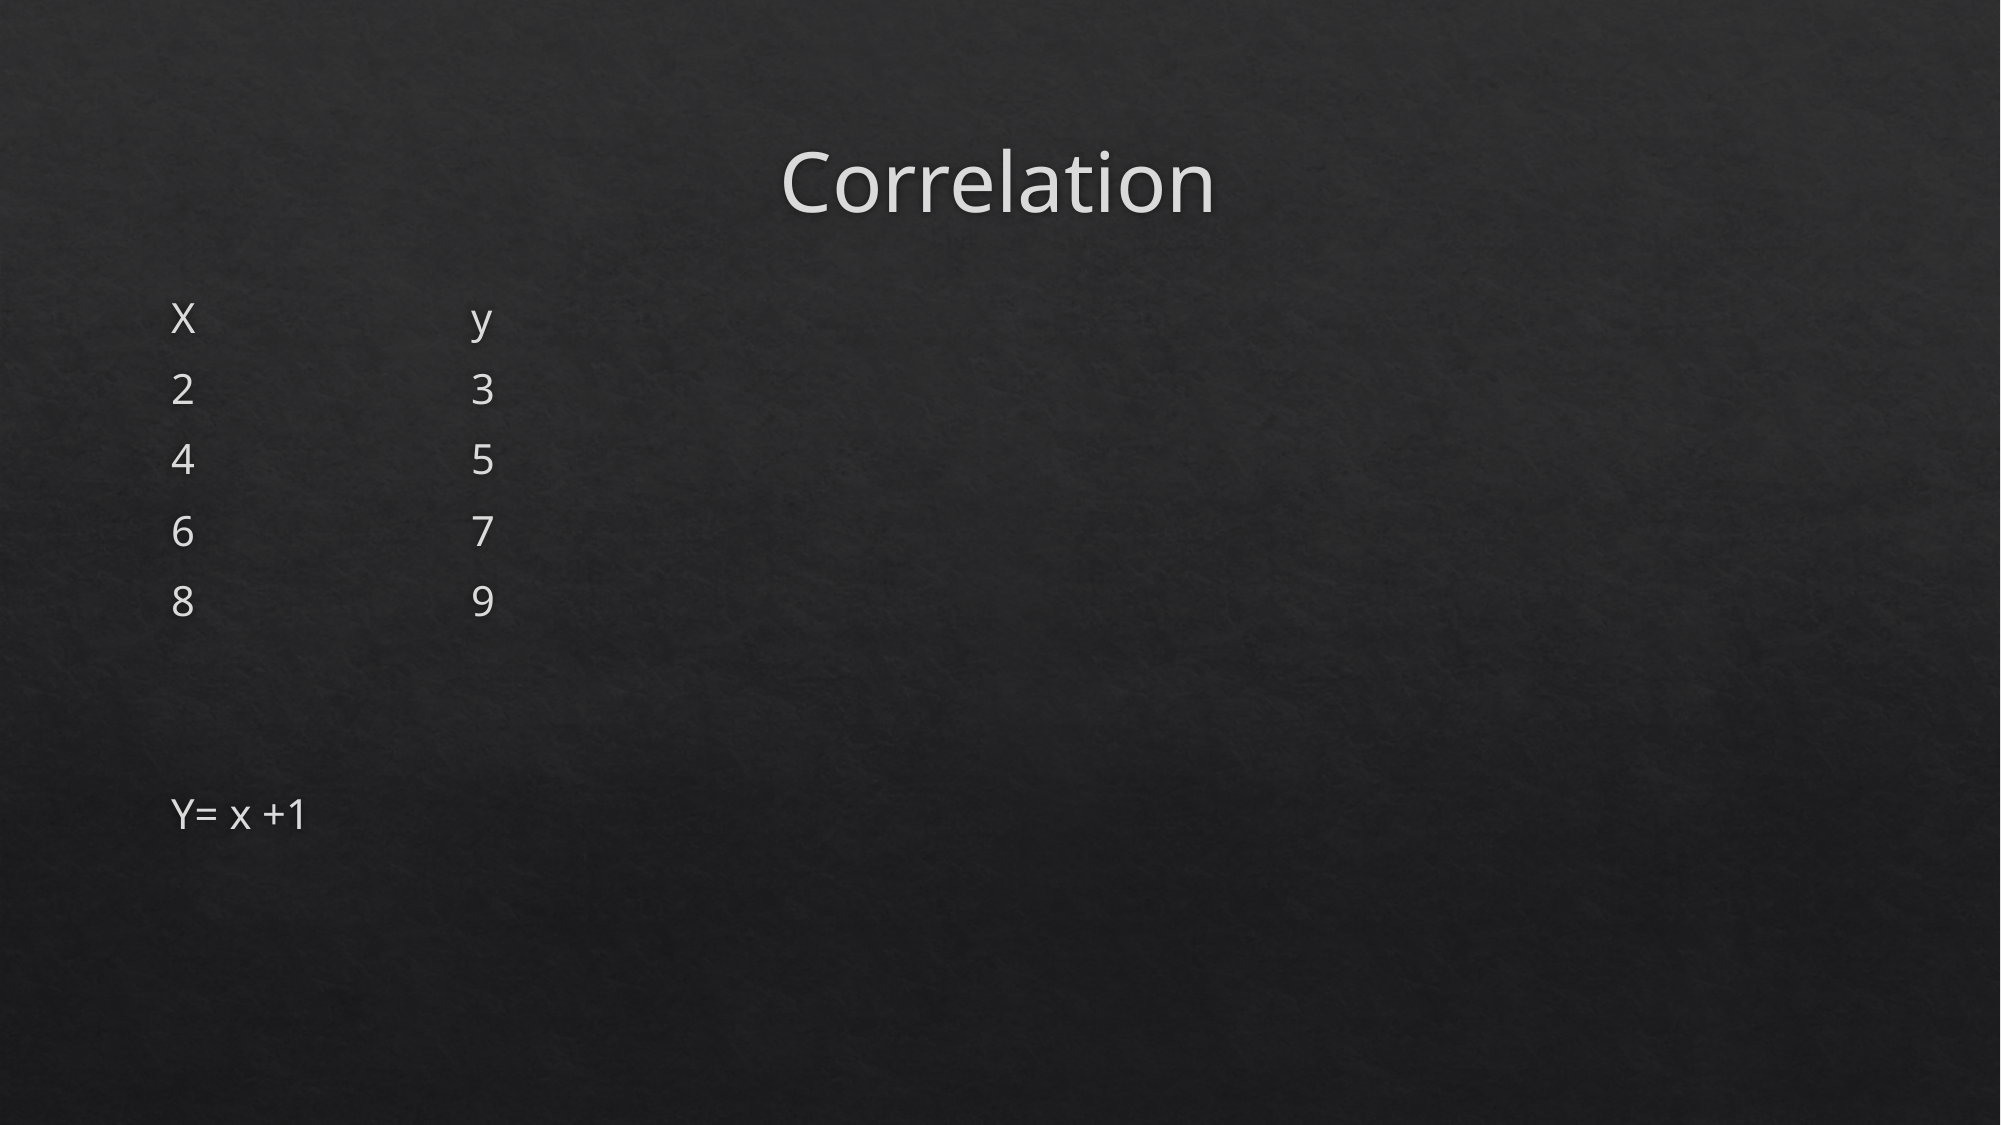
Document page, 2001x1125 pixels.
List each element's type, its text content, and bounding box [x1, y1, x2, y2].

title Correlation [149, 99, 1849, 260]
list X y 2 3 4 5 6 7 8 9 Y= x +1 [149, 284, 1849, 950]
